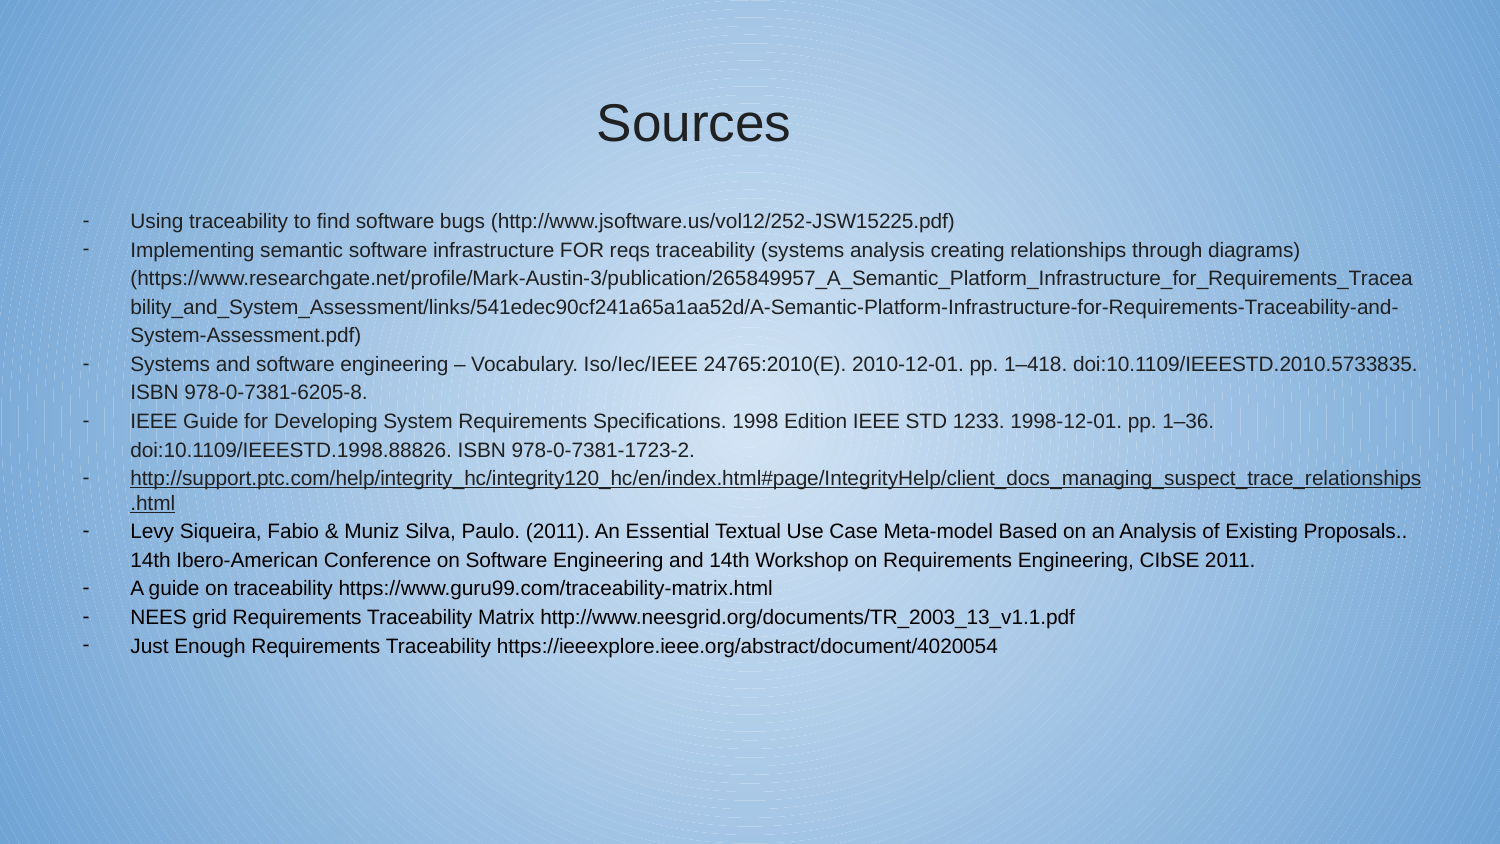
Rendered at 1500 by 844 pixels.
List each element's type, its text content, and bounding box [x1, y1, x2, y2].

list Using traceability to find software bugs (http://www.jsoftware.us/vol12/252-JSW15225.pdf) Implementing semantic software infrastructure FOR reqs traceability (systems analysis creating relationships through diagrams) (https://www.researchgate.net/profile/Mark-Austin-3/publication/265849957_A_Semantic_Platform_Infrastructure_for_Requirements_Traceability_and_System_Assessment/links/541edec90cf241a65a1aa52d/A-Semantic-Platform-Infrastructure-for-Requirements-Traceability-and-System-Assessment.pdf) Systems and software engineering – Vocabulary. Iso/Iec/IEEE 24765:2010(E). 2010-12-01. pp. 1–418. doi:10.1109/IEEESTD.2010.5733835. ISBN 978-0-7381-6205-8. IEEE Guide for Developing System Requirements Specifications. 1998 Edition IEEE STD 1233. 1998-12-01. pp. 1–36. doi:10.1109/IEEESTD.1998.88826. ISBN 978-0-7381-1723-2. http://support.ptc.com/help/integrity_hc/integrity120_hc/en/index.html#page/IntegrityHelp/client_docs_managing_suspect_trace_relationships.html Levy Siqueira, Fabio & Muniz Silva, Paulo. (2011). An Essential Textual Use Case Meta-model Based on an Analysis of Existing Proposals.. 14th Ibero-American Conference on Software Engineering and 14th Workshop on Requirements Engineering, CIbSE 2011. A guide on traceability https://www.guru99.com/traceability-matrix.html NEES grid Requirements Traceability Matrix http://www.neesgrid.org/documents/TR_2003_13_v1.1.pdf Just Enough Requirements Traceability https://ieeexplore.ieee.org/abstract/document/4020054 [40, 189, 1439, 750]
title Sources [51, 72, 1449, 167]
